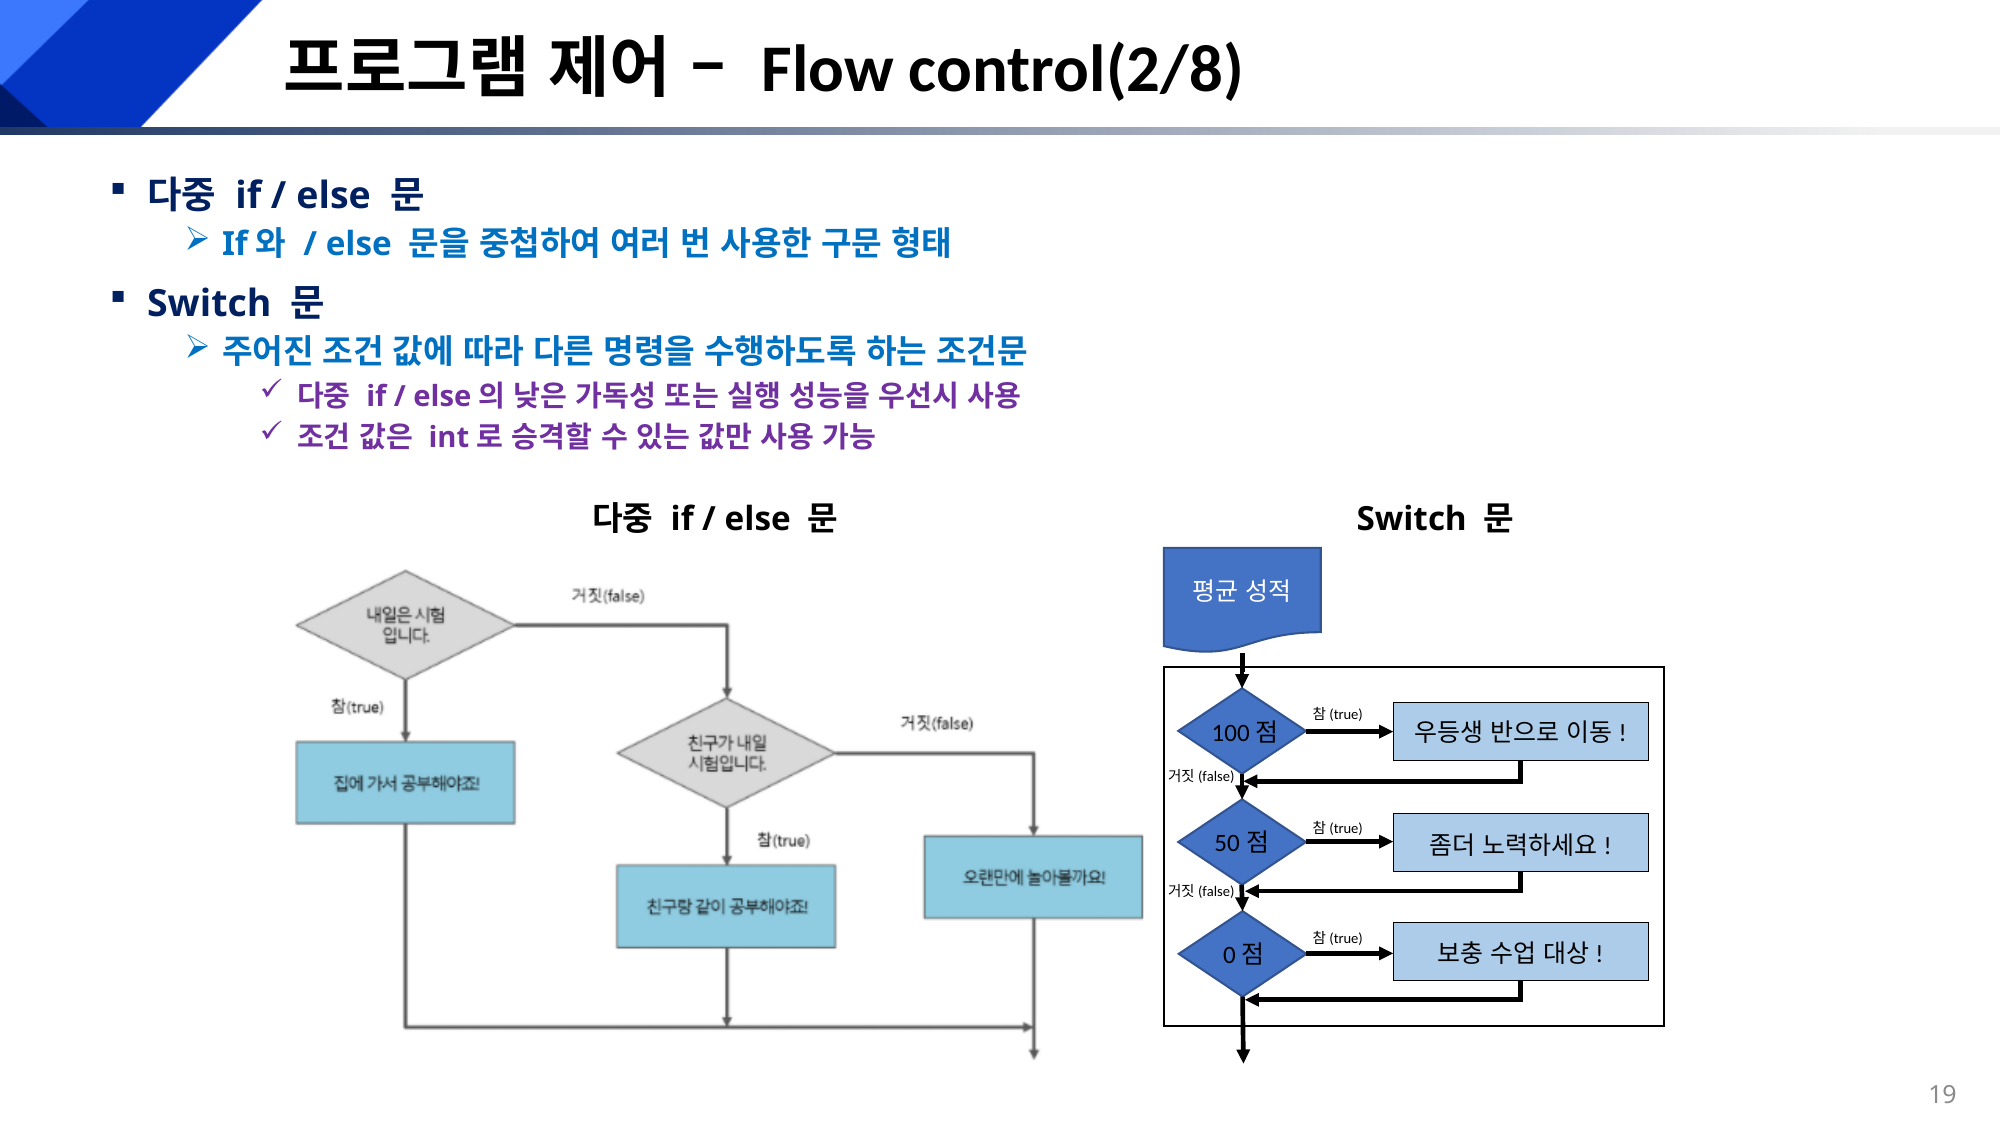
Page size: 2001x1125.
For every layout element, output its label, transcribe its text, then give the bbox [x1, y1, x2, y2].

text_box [1153, 484, 1708, 1064]
text_box 다중 if / else 문 [368, 484, 1063, 545]
picture [0, 0, 264, 127]
slide_number 18 [1885, 1065, 2000, 1125]
title 프로그램 제어 – Flow control(2/8) [225, 24, 1971, 116]
picture [272, 545, 1159, 1088]
list 다중 if / else 문 If와 / else 문을 중첩하여 여러 번 사용한 구문 형태 Switch 문 주어진 조건 값에 따라 다른 명령을 수행하도록 하는 조건문 다중 if / else의 낮은 가독성 또는 실행 성능을 우선시 사용 조건 값은 int로 승격할 수 있는 값만 사용 가능 [94, 168, 1906, 928]
